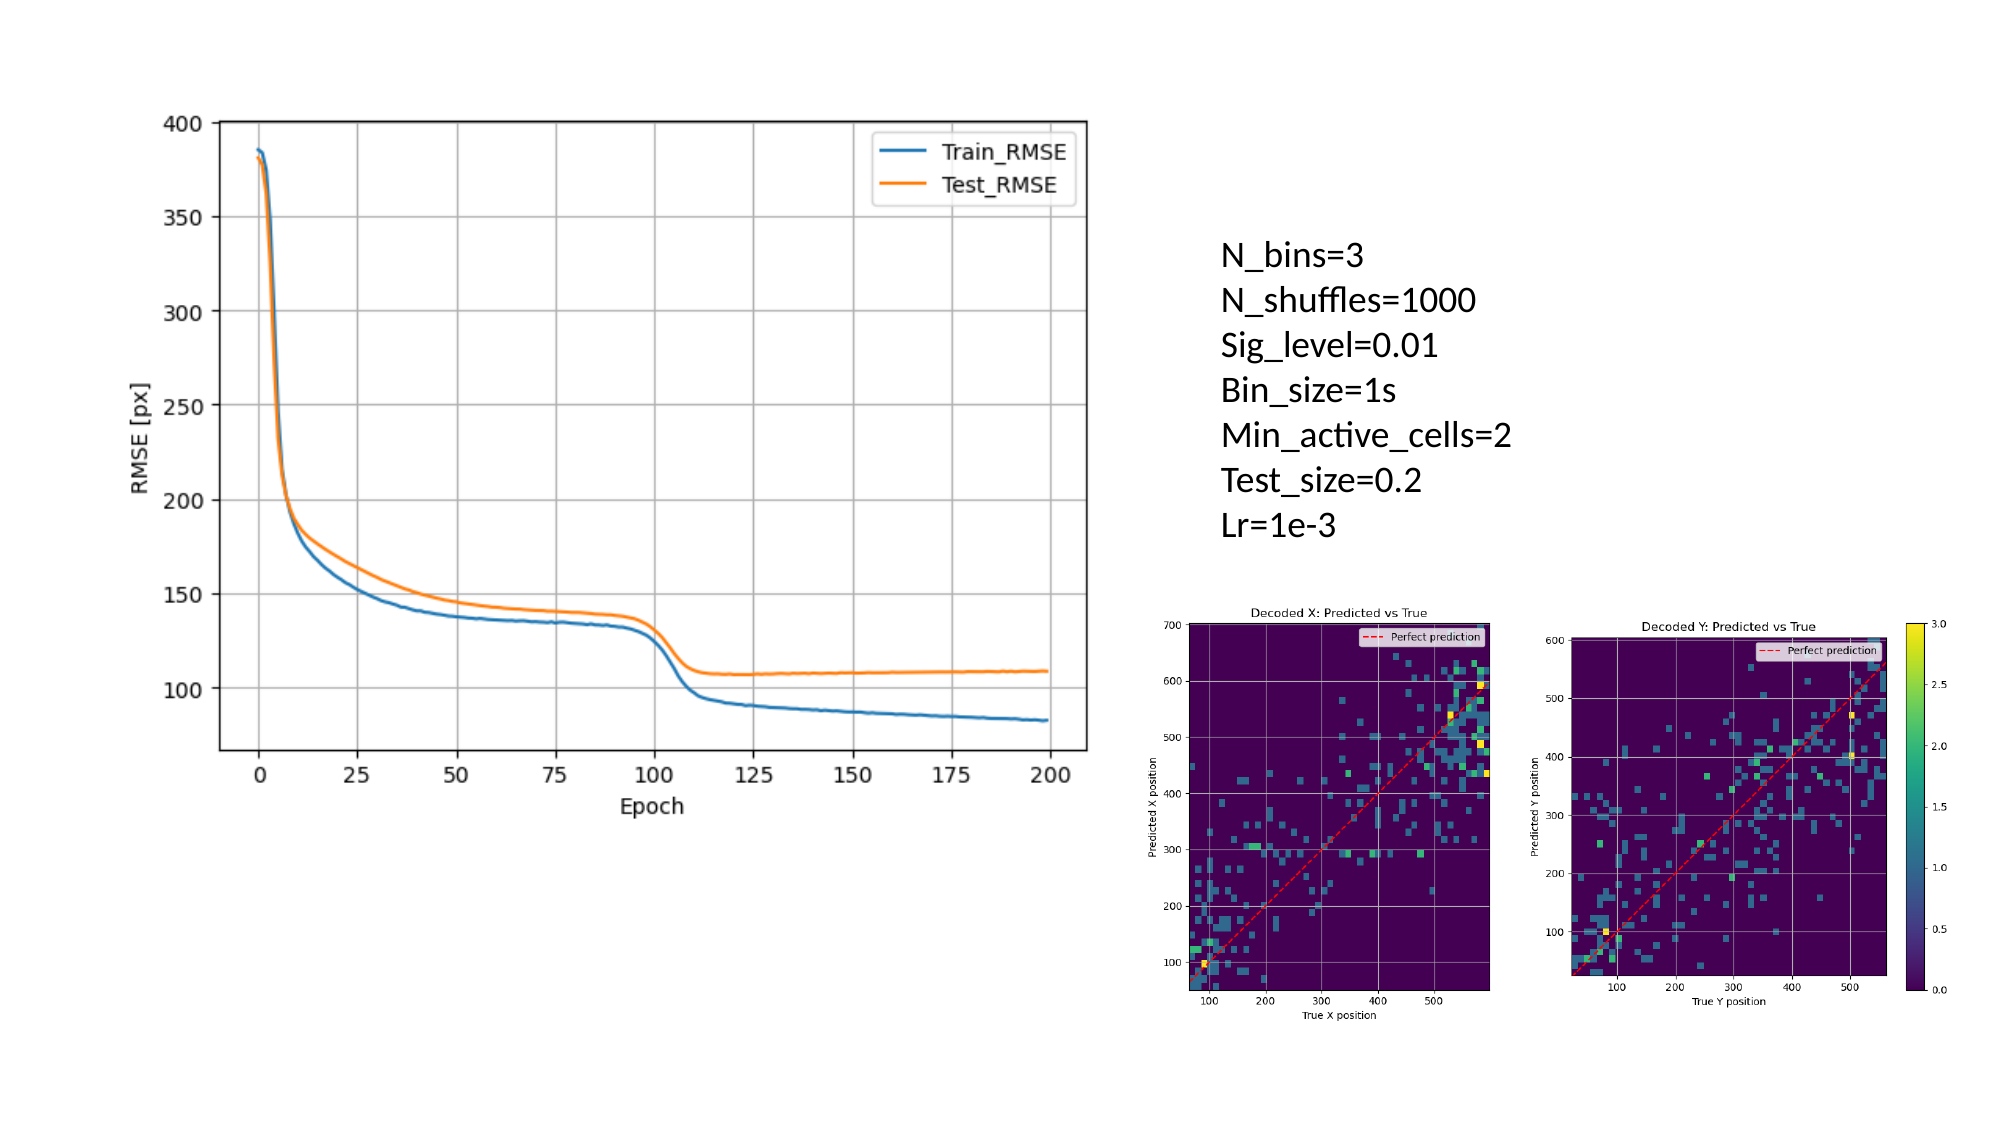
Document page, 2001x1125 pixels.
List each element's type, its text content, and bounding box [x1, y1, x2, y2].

picture [1140, 601, 1954, 1028]
text_box N_bins=3 N_shuffles=1000 Sig_level=0.01 Bin_size=1s Min_active_cells=2 Test_size=0.2 Lr=1e-3 [1206, 222, 1528, 553]
picture [116, 99, 1102, 833]
